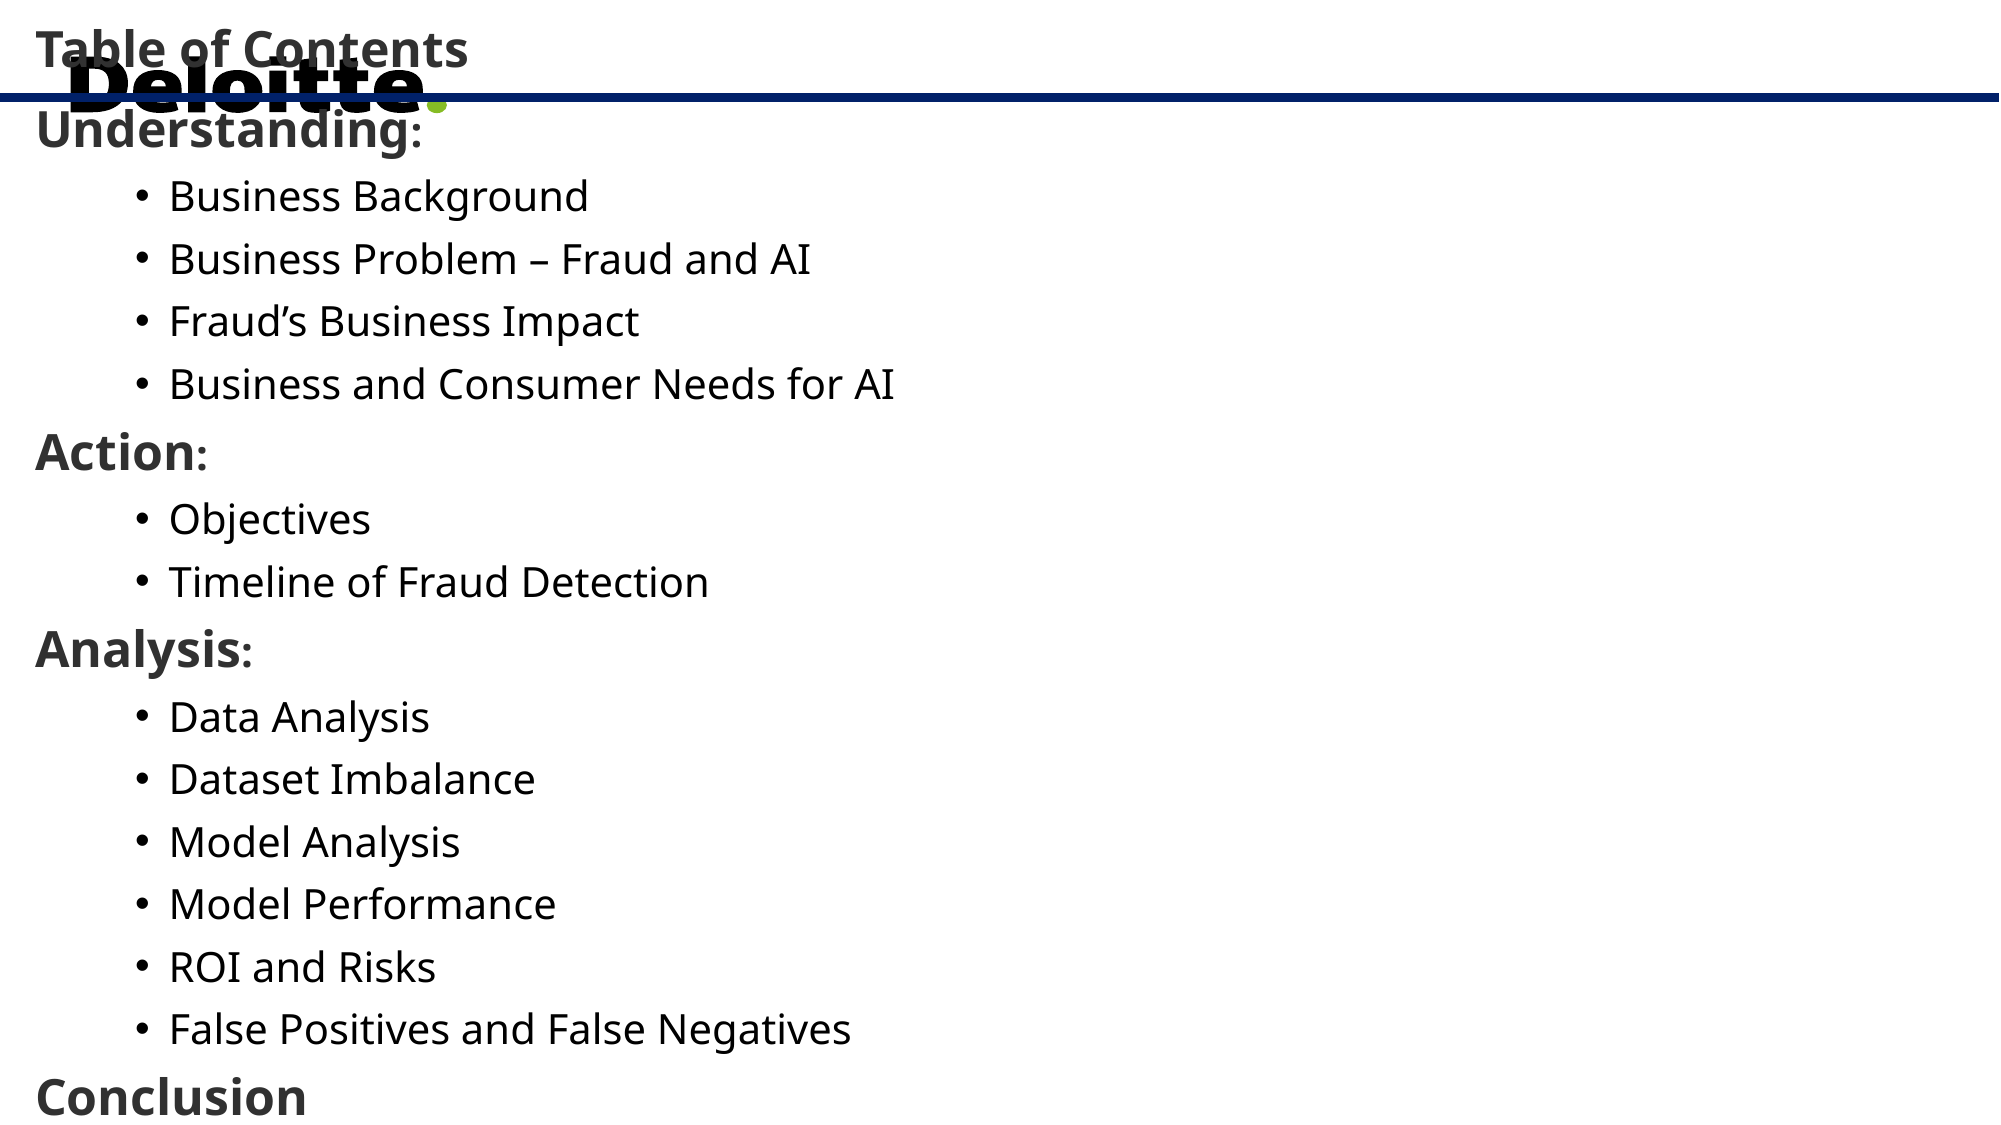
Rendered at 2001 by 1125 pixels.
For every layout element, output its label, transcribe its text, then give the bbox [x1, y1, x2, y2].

table_cell [35, 100, 948, 104]
text_box Table of Contents [35, 17, 2000, 78]
text_box Understanding: Business Background Business Problem – Fraud and AI Fraud’s Business Impact Business and Consumer Needs for AI Action: Objectives Timeline of Fraud Detection Analysis: Data Analysis Dataset Imbalance Model Analysis Model Performance ROI and Risks False Positives and False Negatives Conclusion [35, 109, 948, 1125]
